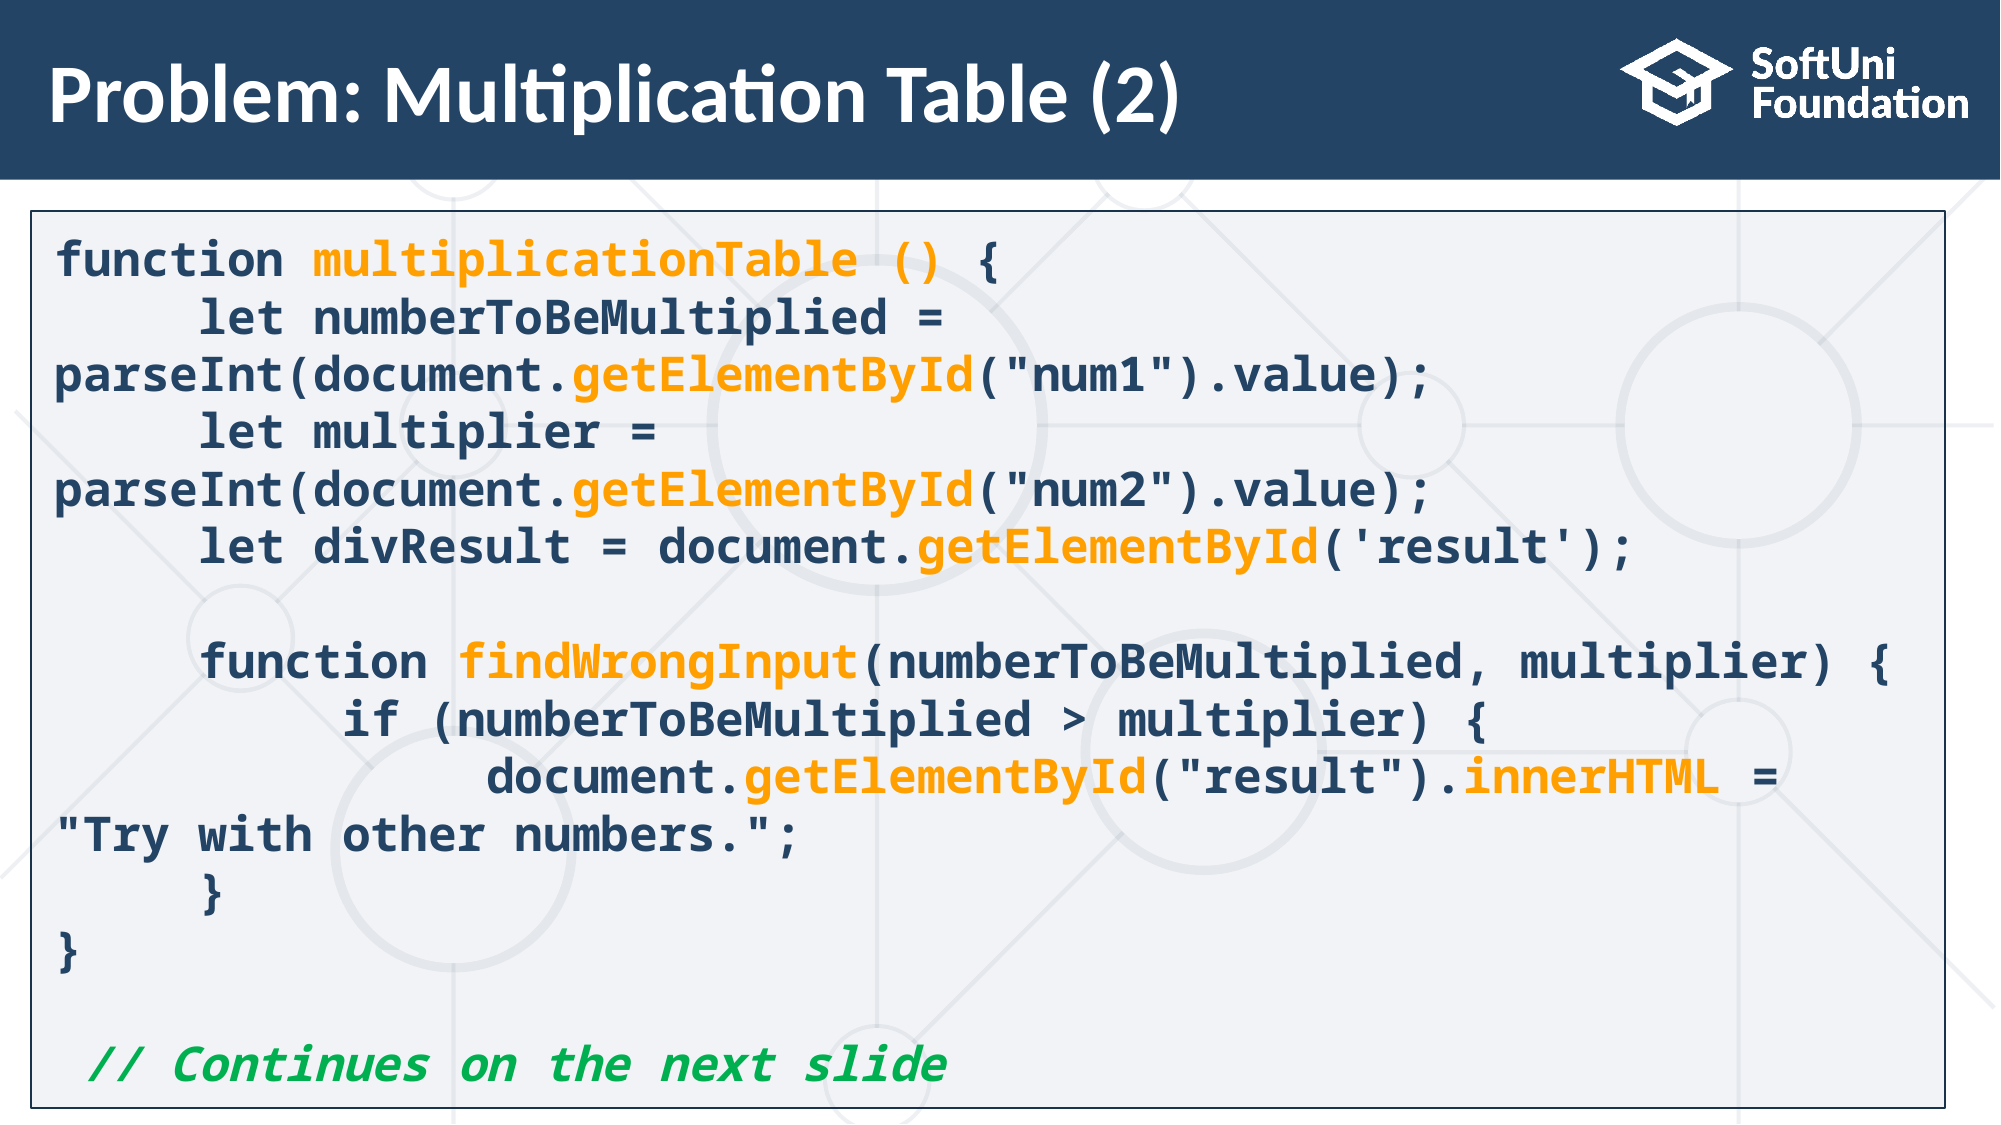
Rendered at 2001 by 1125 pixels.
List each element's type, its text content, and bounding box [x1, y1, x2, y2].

picture [1619, 38, 1968, 126]
title Problem: Multiplication Table (2) [31, 16, 1591, 162]
text_box function multiplicationTable () { let numberToBeMultiplied = parseInt(document.getElementById("num1").value); let multiplier = parseInt(document.getElementById("num2").value); let divResult = document.getElementById('result'); function findWrongInput(numberToBeMultiplied, multiplier) { if (numberToBeMultiplied > multiplier) { document.getElementById("result").innerHTML = "Try with other numbers."; } } // Continues on the next slide [31, 211, 1946, 1109]
